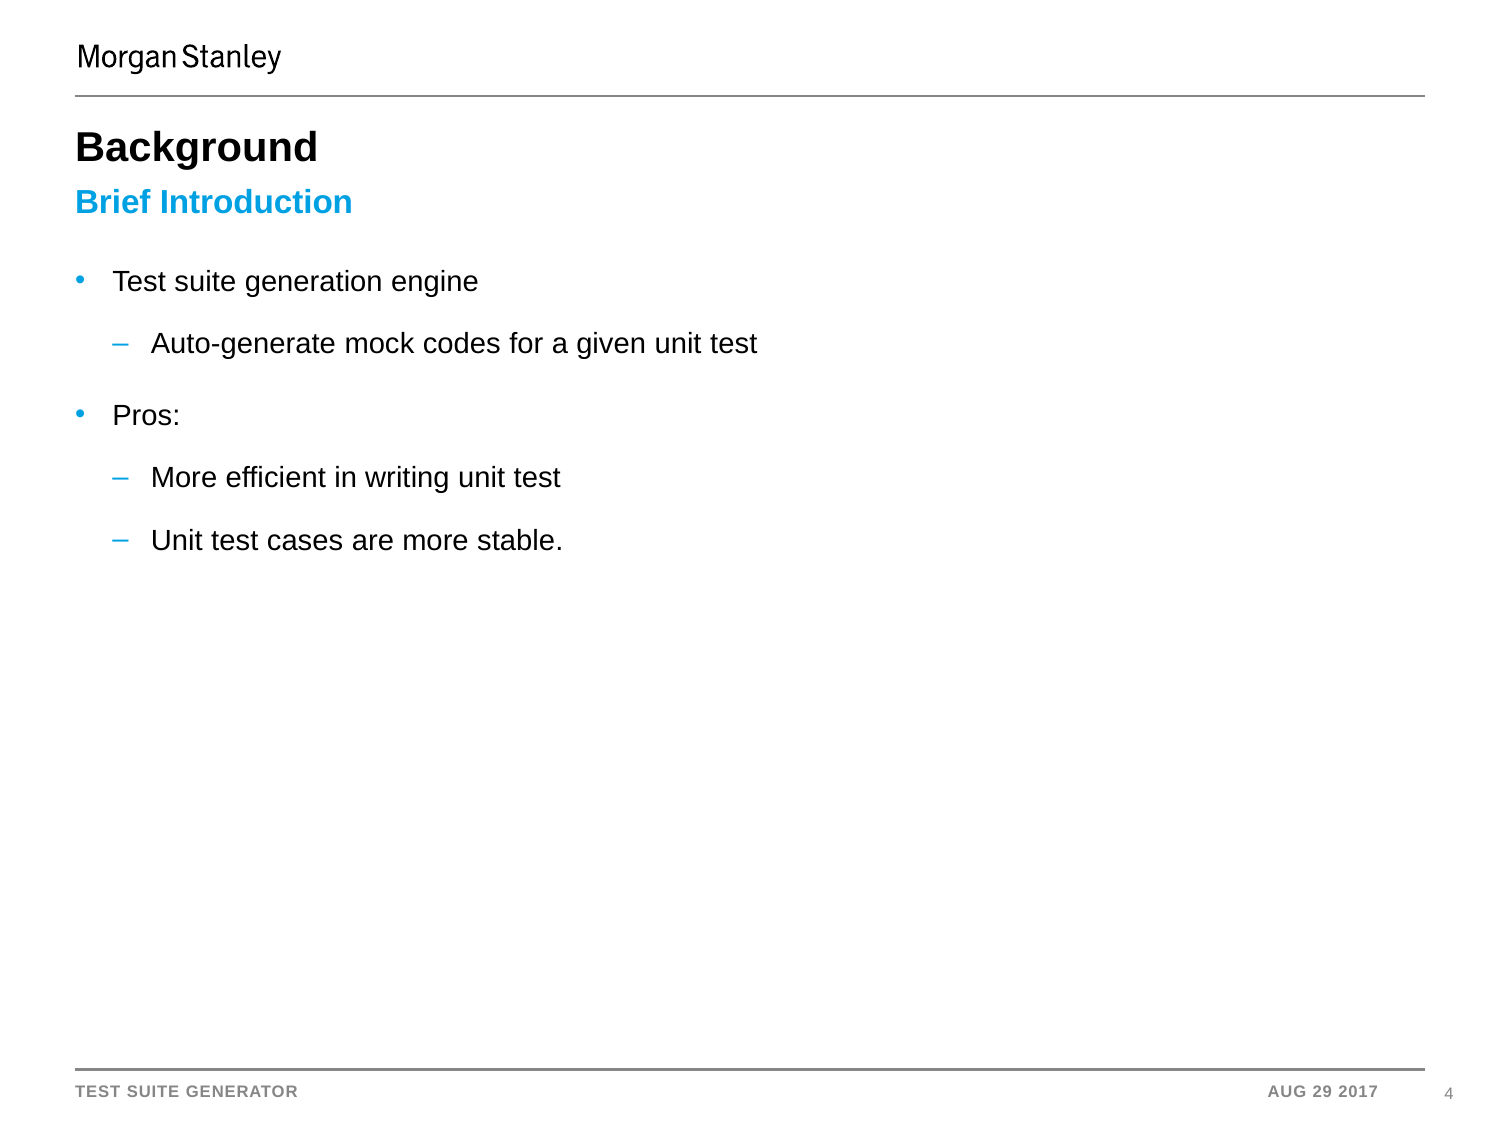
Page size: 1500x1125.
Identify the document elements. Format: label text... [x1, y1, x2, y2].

text_box Brief Introduction [75, 179, 1424, 220]
title Background [75, 120, 1424, 171]
list Test suite generation engine Auto-generate mock codes for a given unit test Pros: More efficient in writing unit test Unit test cases are more stable. [75, 254, 1275, 998]
